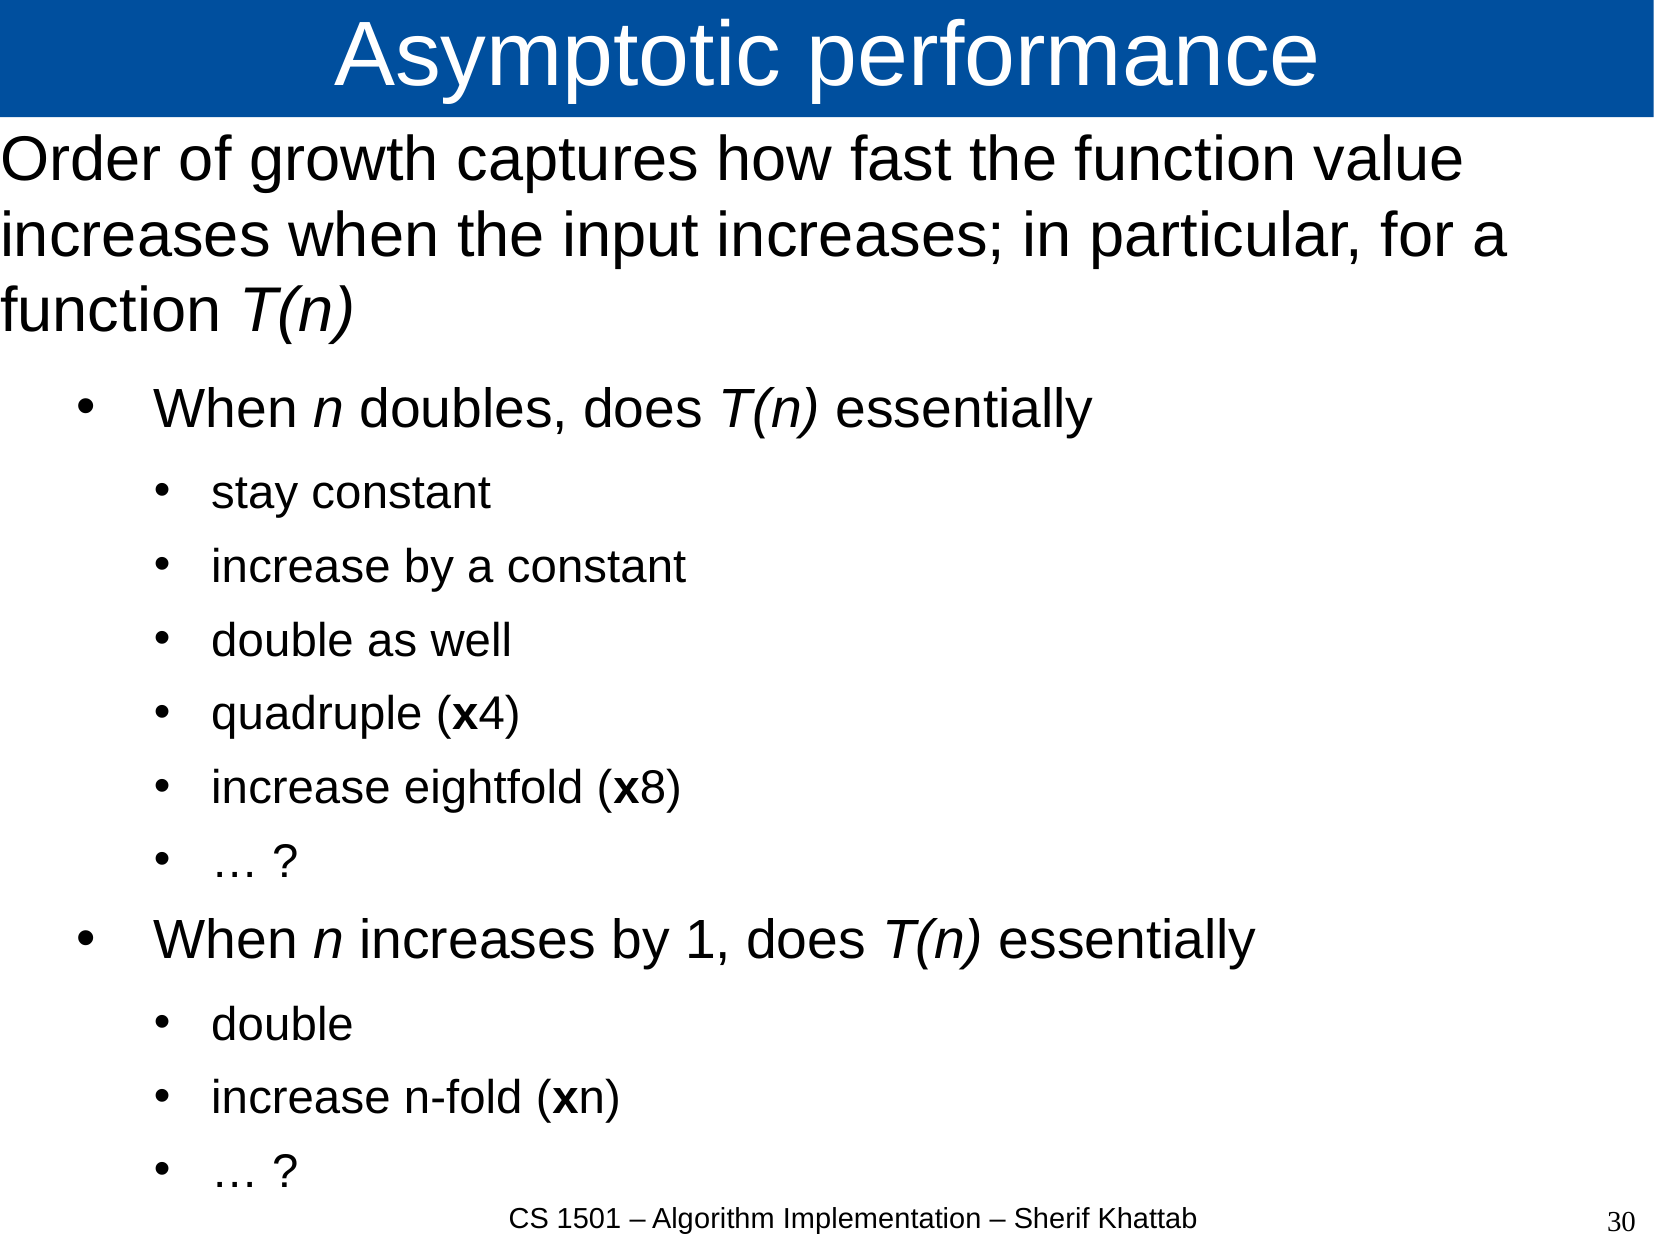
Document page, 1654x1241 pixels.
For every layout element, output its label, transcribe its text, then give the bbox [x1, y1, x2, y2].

list Order of growth captures how fast the function value increases when the input increases; in particular, for a function T(n) When n doubles, does T(n) essentially stay constant increase by a constant double as well quadruple (x4) increase eightfold (x8) … ? When n increases by 1, does T(n) essentially double increase n-fold (xn) … ? [0, 117, 1654, 1201]
title Asymptotic performance [0, 0, 1654, 117]
footer CS 1501 – Algorithm Implementation – Sherif Khattab [460, 1201, 1248, 1241]
slide_number 30 [1272, 1178, 1653, 1241]
